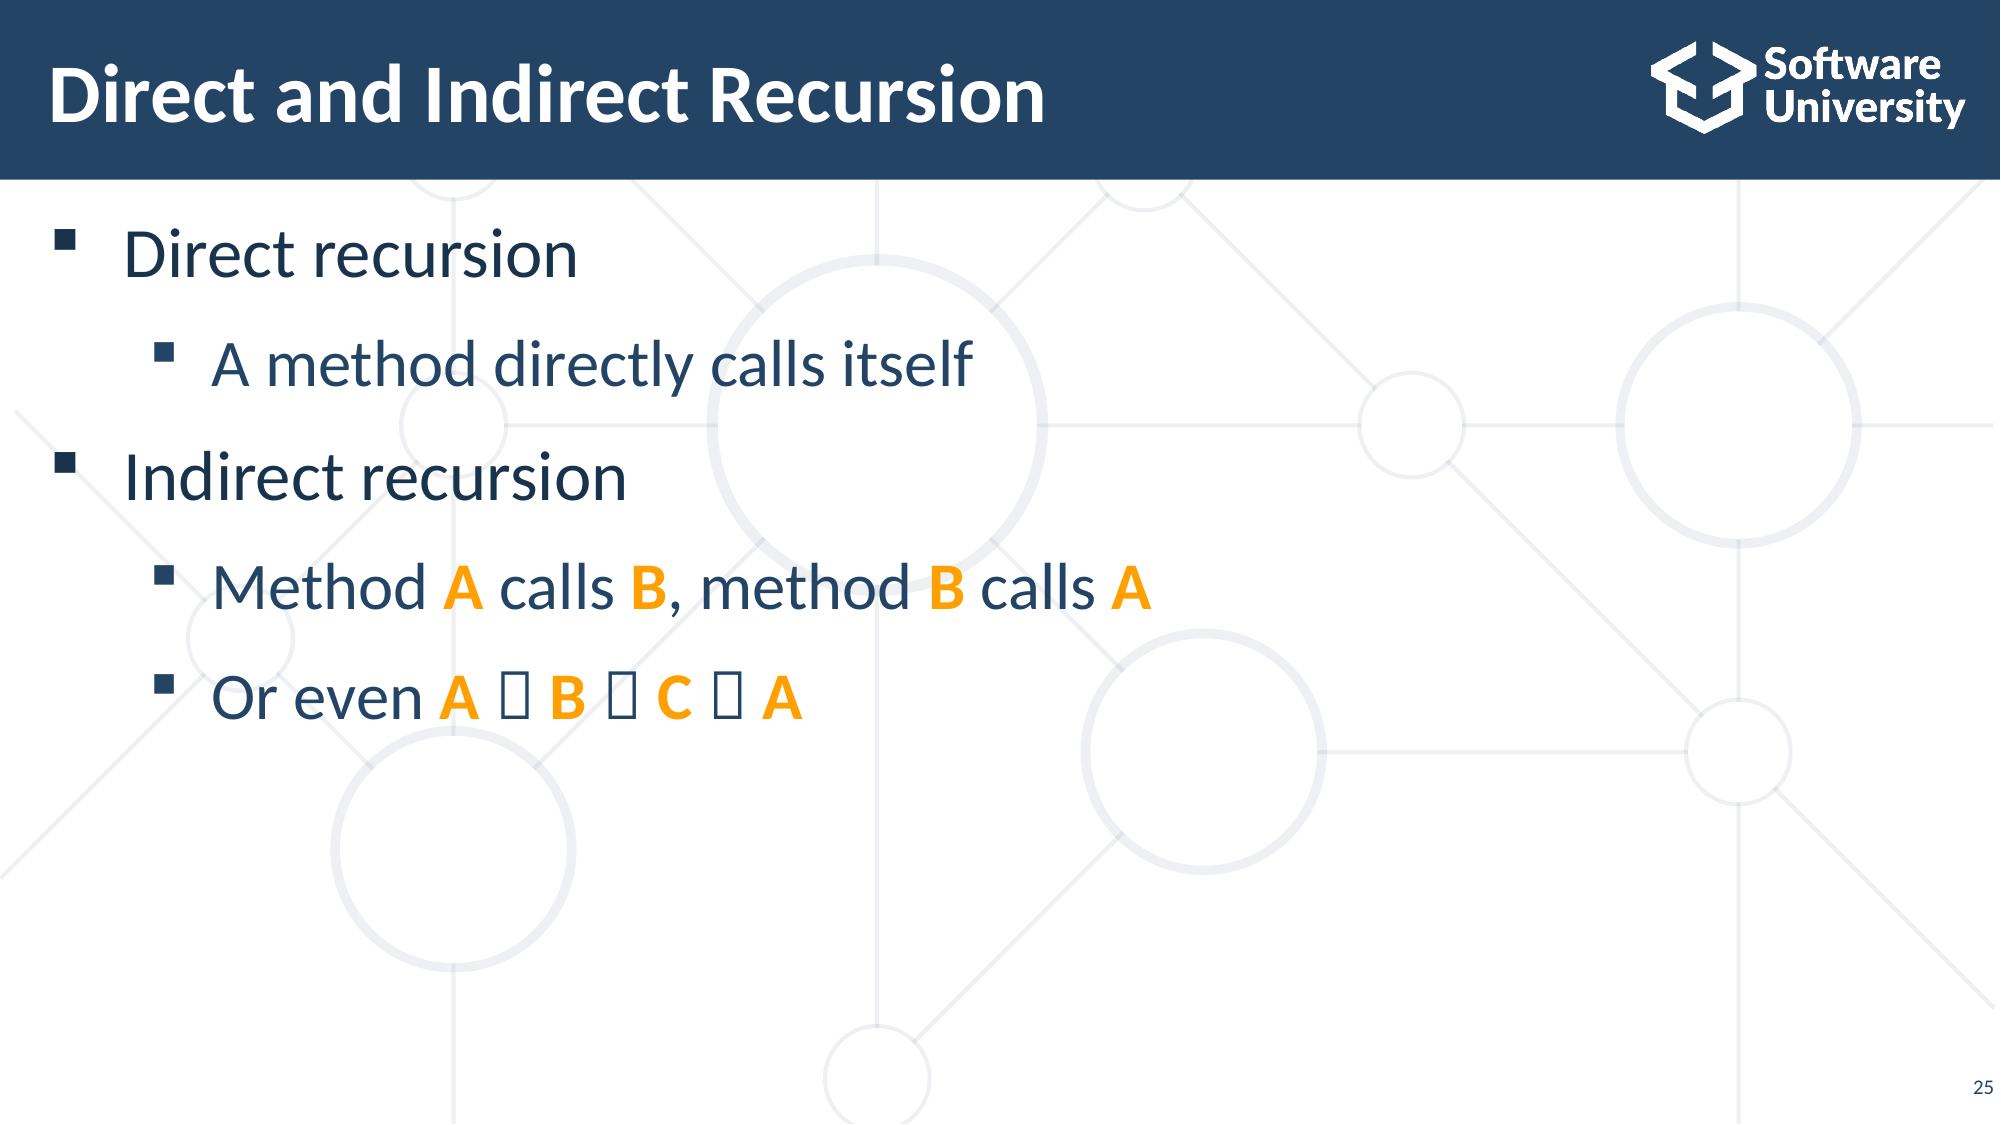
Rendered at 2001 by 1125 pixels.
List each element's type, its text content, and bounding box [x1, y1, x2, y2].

picture [1651, 41, 1966, 134]
list Direct recursion A method directly calls itself Indirect recursion Method A calls B, method B calls A Or even A  B  C  A [31, 196, 1970, 1050]
slide_number 25 [1929, 1070, 2000, 1103]
title Direct and Indirect Recursion [31, 16, 1591, 162]
